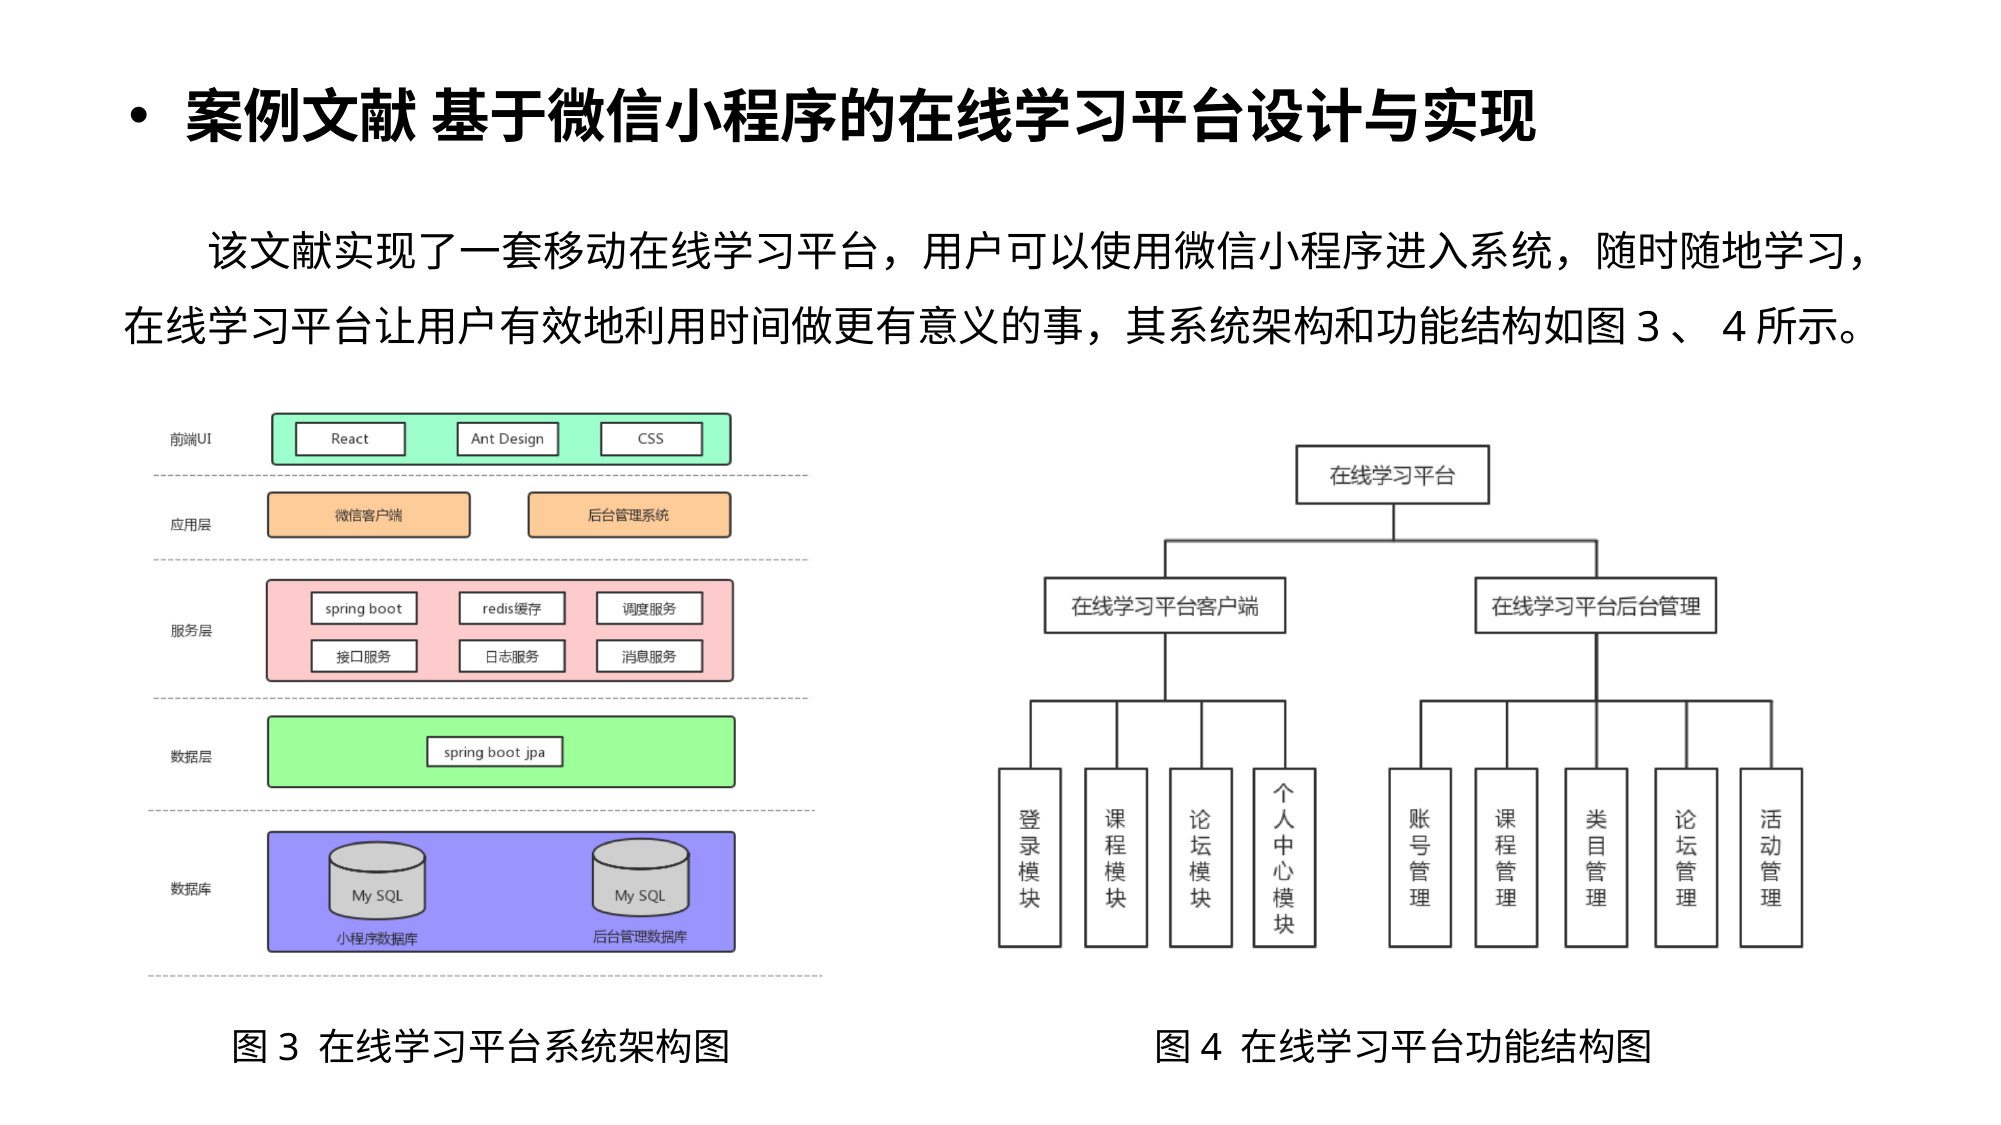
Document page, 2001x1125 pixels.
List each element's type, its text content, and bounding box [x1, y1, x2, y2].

text_box 图3 在线学习平台系统架构图 [216, 1015, 746, 1076]
text_box 该文献实现了一套移动在线学习平台，用户可以使用微信小程序进入系统，随时随地学习，在线学习平台让用户有效地利用时间做更有意义的事，其系统架构和功能结构如图3、4所示。 [108, 192, 1905, 357]
text_box 案例文献 基于微信小程序的在线学习平台设计与实现 [114, 71, 1554, 157]
picture [108, 395, 854, 991]
picture [936, 418, 1872, 975]
text_box 图4 在线学习平台功能结构图 [1139, 1015, 1669, 1076]
